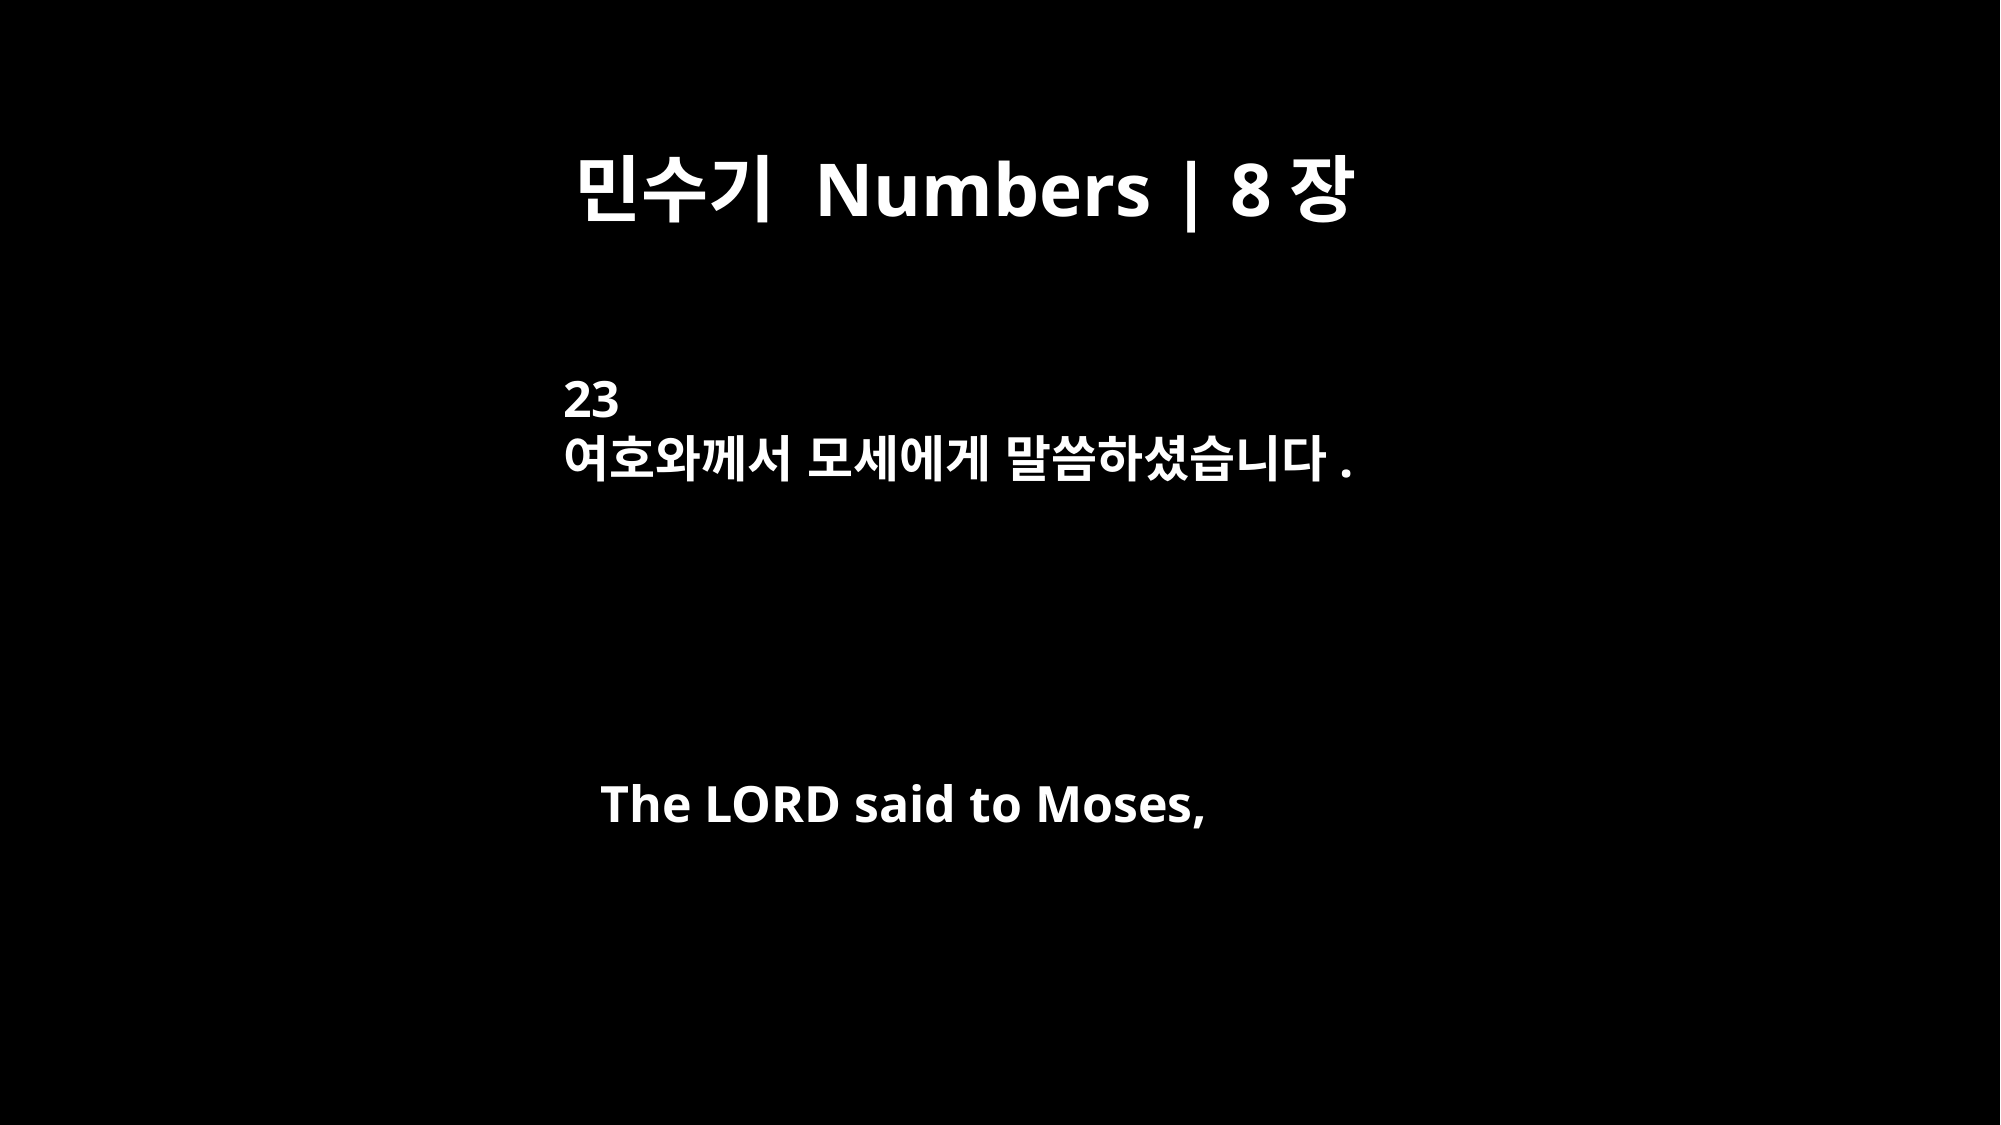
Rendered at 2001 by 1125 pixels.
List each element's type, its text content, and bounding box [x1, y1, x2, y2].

text_box 23 여호와께서 모세에게 말씀하셨습니다. [548, 359, 1369, 495]
text_box The LORD said to Moses, [585, 764, 1222, 840]
text_box 민수기 Numbers | 8장 [559, 136, 1373, 239]
